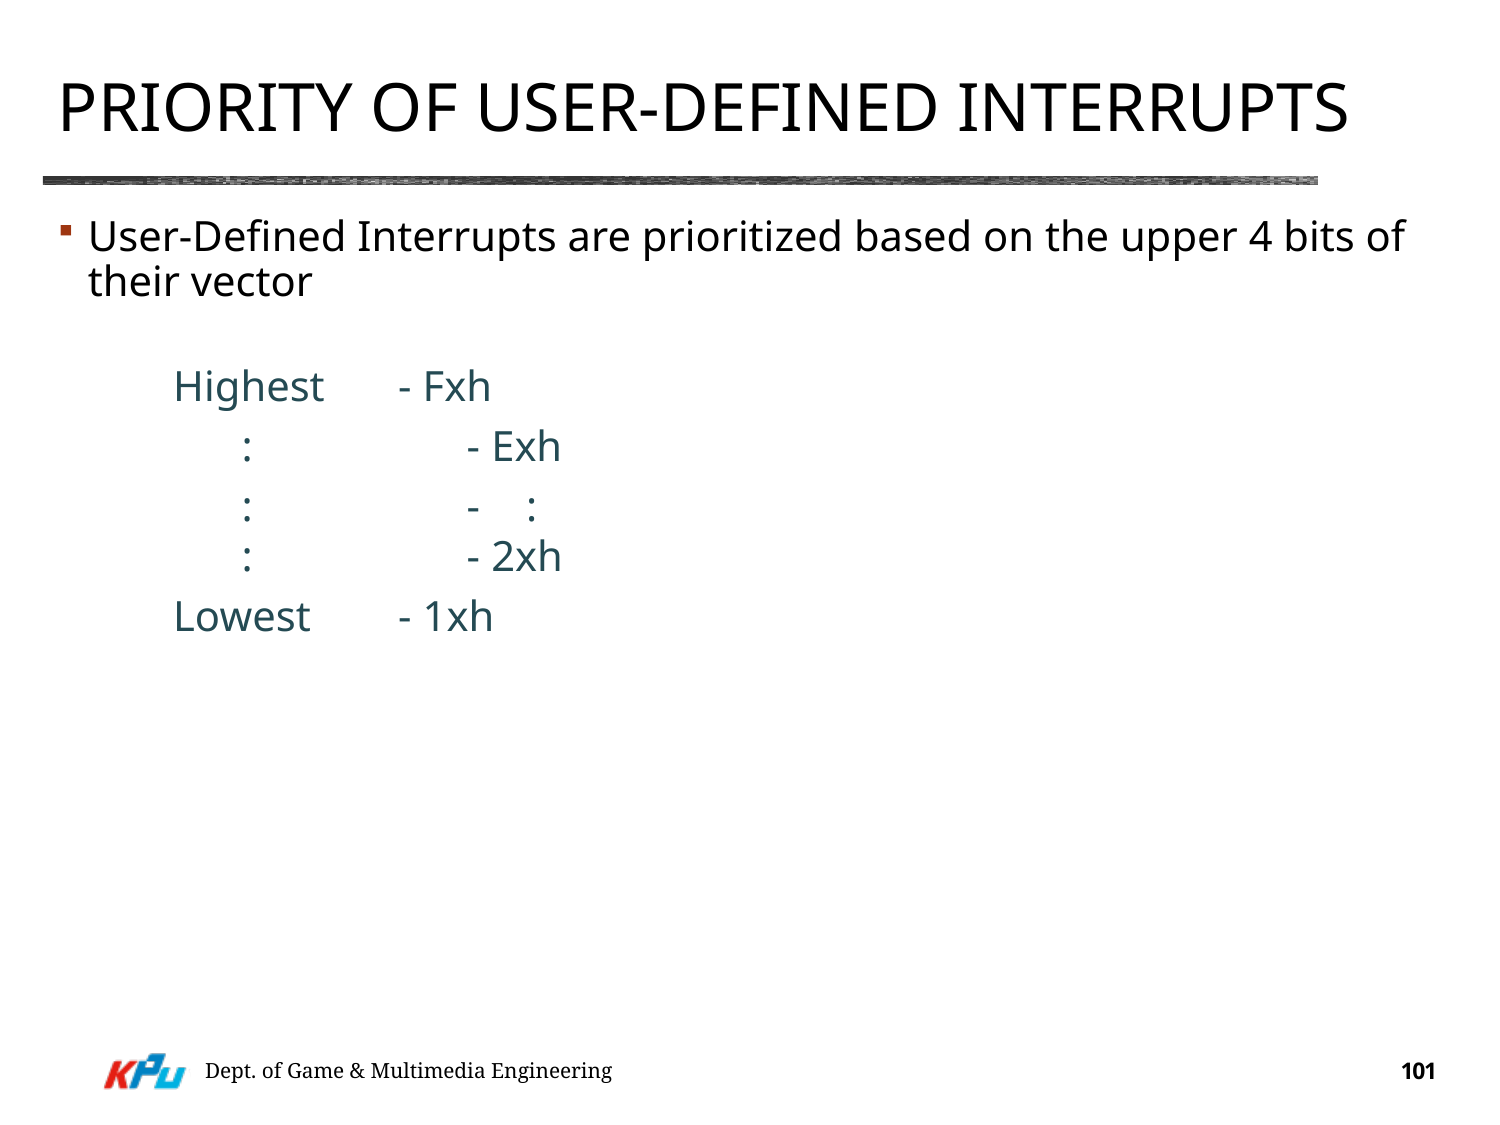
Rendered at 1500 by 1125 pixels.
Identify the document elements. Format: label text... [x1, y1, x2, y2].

text_box Highest -Fxh : -Exh : - : : -2xh Lowest -1xh [173, 359, 564, 640]
slide_number 101 [1379, 1042, 1459, 1103]
picture [92, 1030, 191, 1120]
list User-Defined Interrupts are prioritized based on the upper 4 bits of their vector [42, 207, 1458, 1013]
title Priority of User-Defined Interrupts [42, 39, 1458, 182]
footer Dept. of Game & Multimedia Engineering [190, 1042, 879, 1103]
